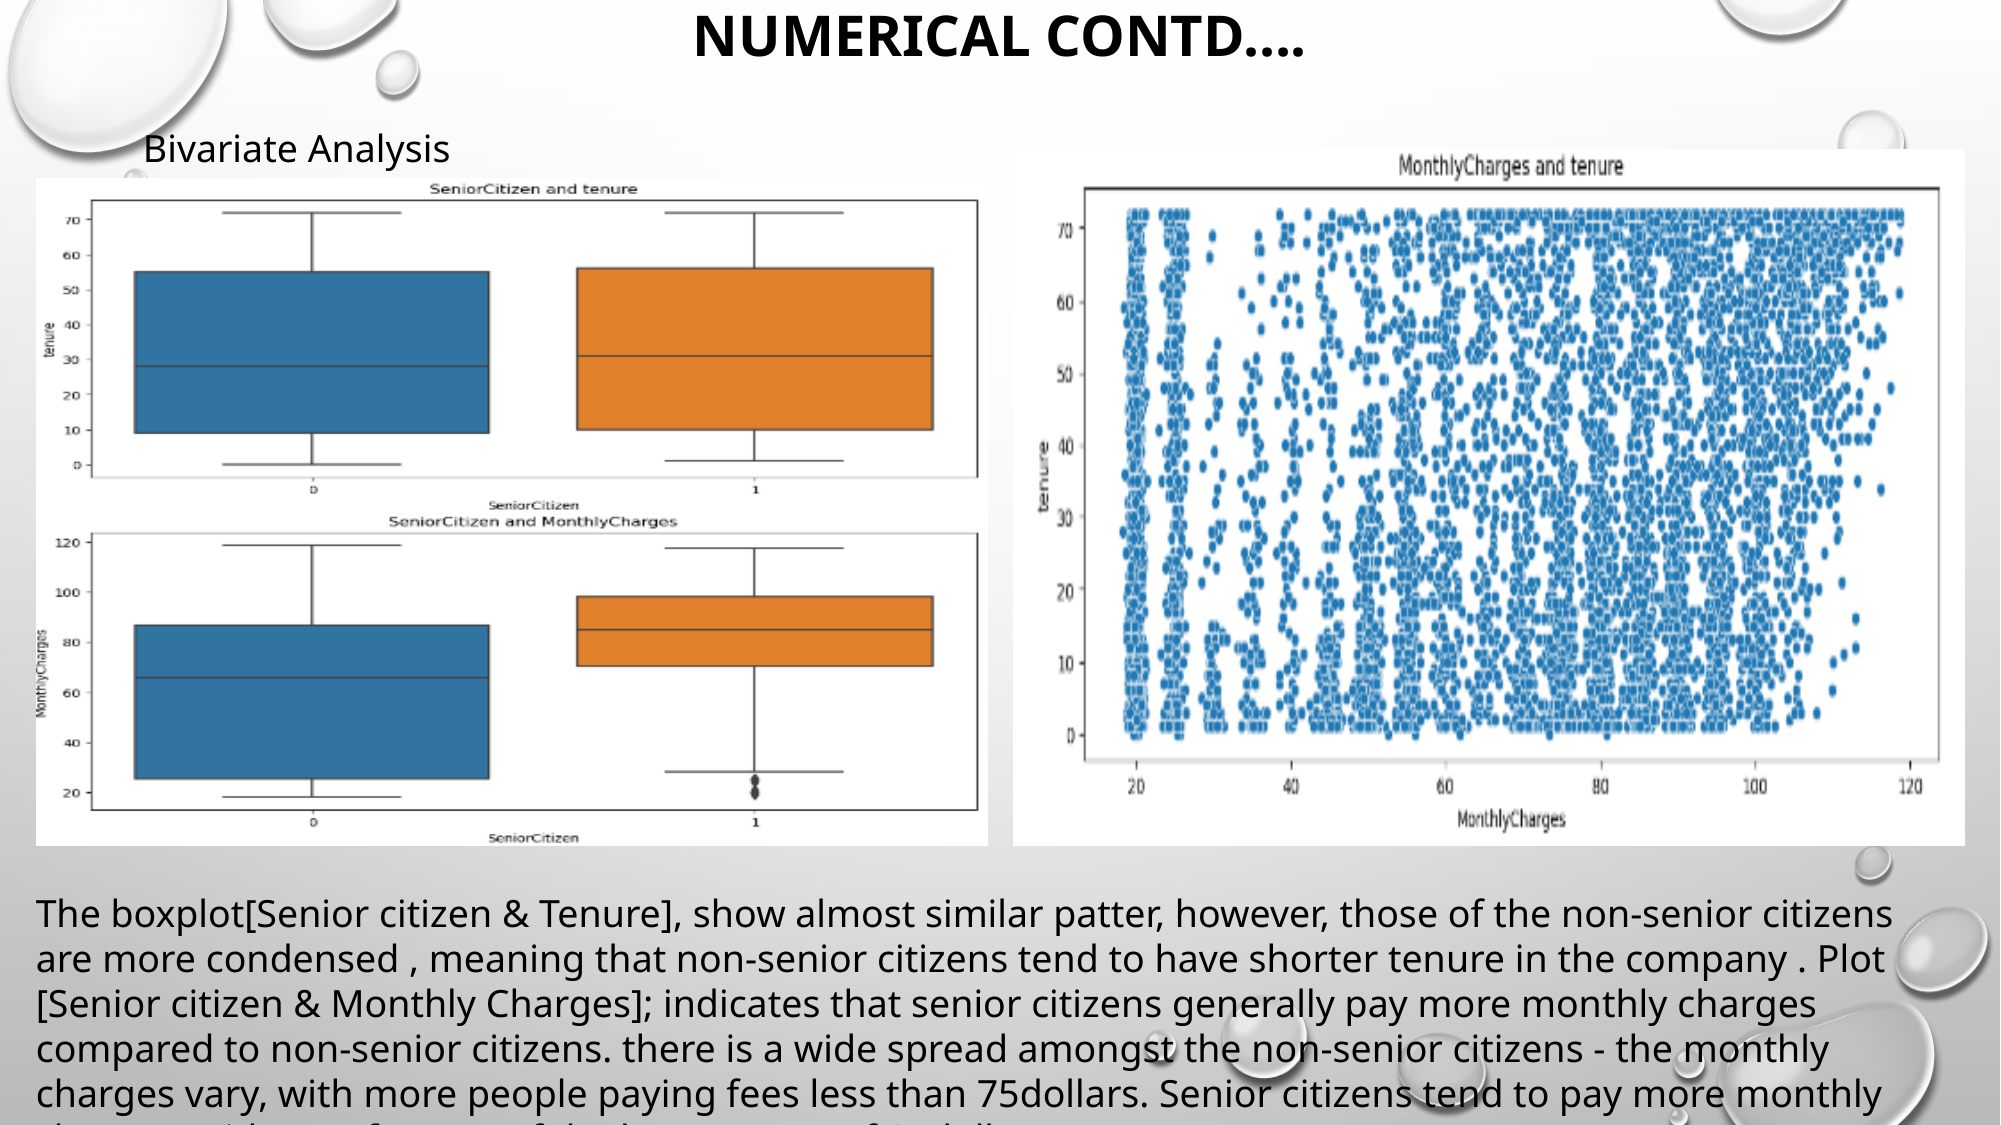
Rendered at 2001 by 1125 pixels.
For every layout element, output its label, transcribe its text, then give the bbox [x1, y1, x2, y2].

text_box The boxplot[Senior citizen & Tenure], show almost similar patter, however, those of the non-senior citizens are more condensed , meaning that non-senior citizens tend to have shorter tenure in the company . Plot [Senior citizen & Monthly Charges]; indicates that senior citizens generally pay more monthly charges compared to non-senior citizens. there is a wide spread amongst the non-senior citizens - the monthly charges vary, with more people paying fees less than 75dollars. Senior citizens tend to pay more monthly charges, with very few out of the lower range of 25dollars [21, 882, 1954, 1125]
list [1013, 149, 1965, 846]
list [36, 178, 988, 846]
title Numerical contd…. [149, 0, 1851, 77]
text_box Bivariate Analysis [128, 117, 819, 176]
picture [0, 0, 2000, 1125]
